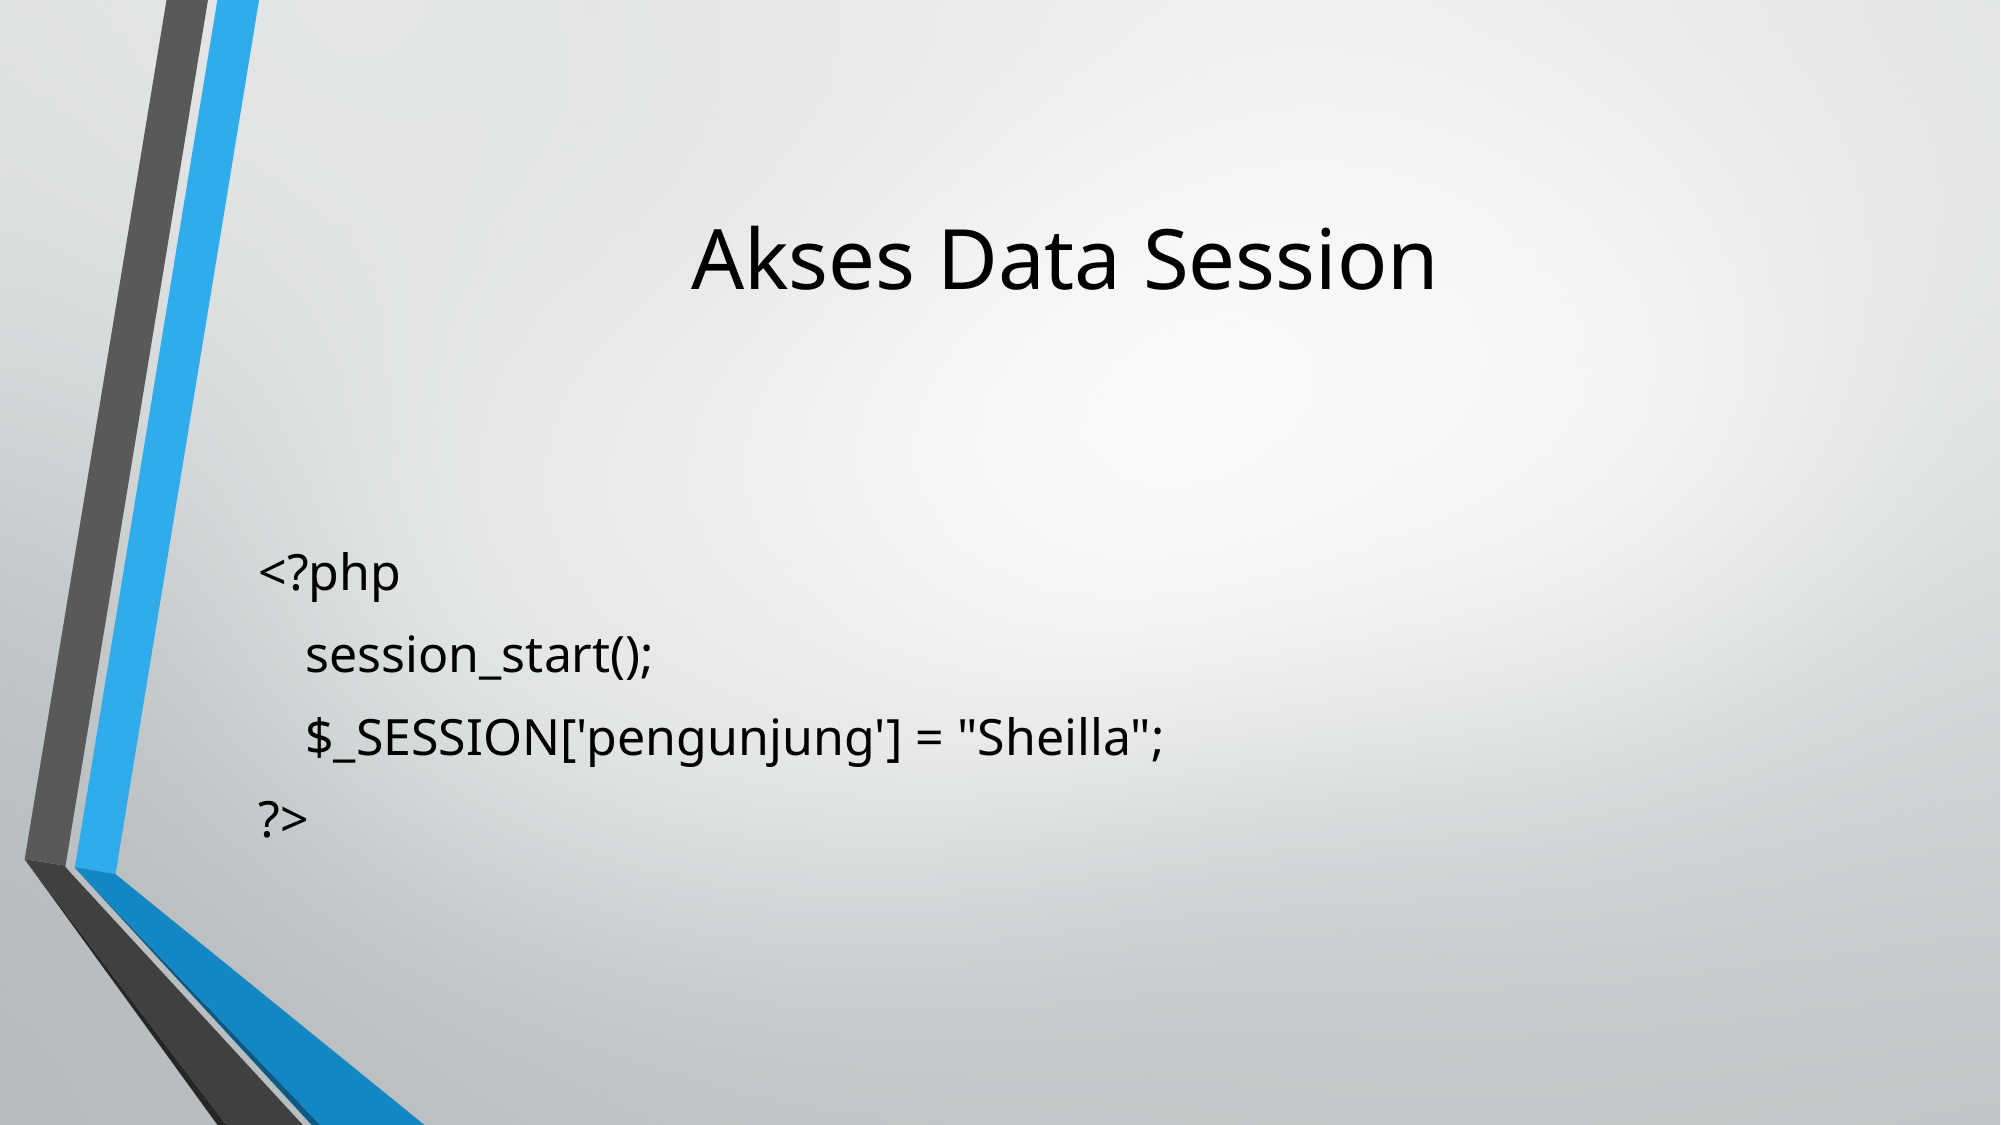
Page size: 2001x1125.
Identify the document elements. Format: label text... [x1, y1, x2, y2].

title Akses Data Session [243, 112, 1887, 400]
list <?php session_start(); $_SESSION['pengunjung'] = "Sheilla"; ?> [243, 437, 1887, 950]
